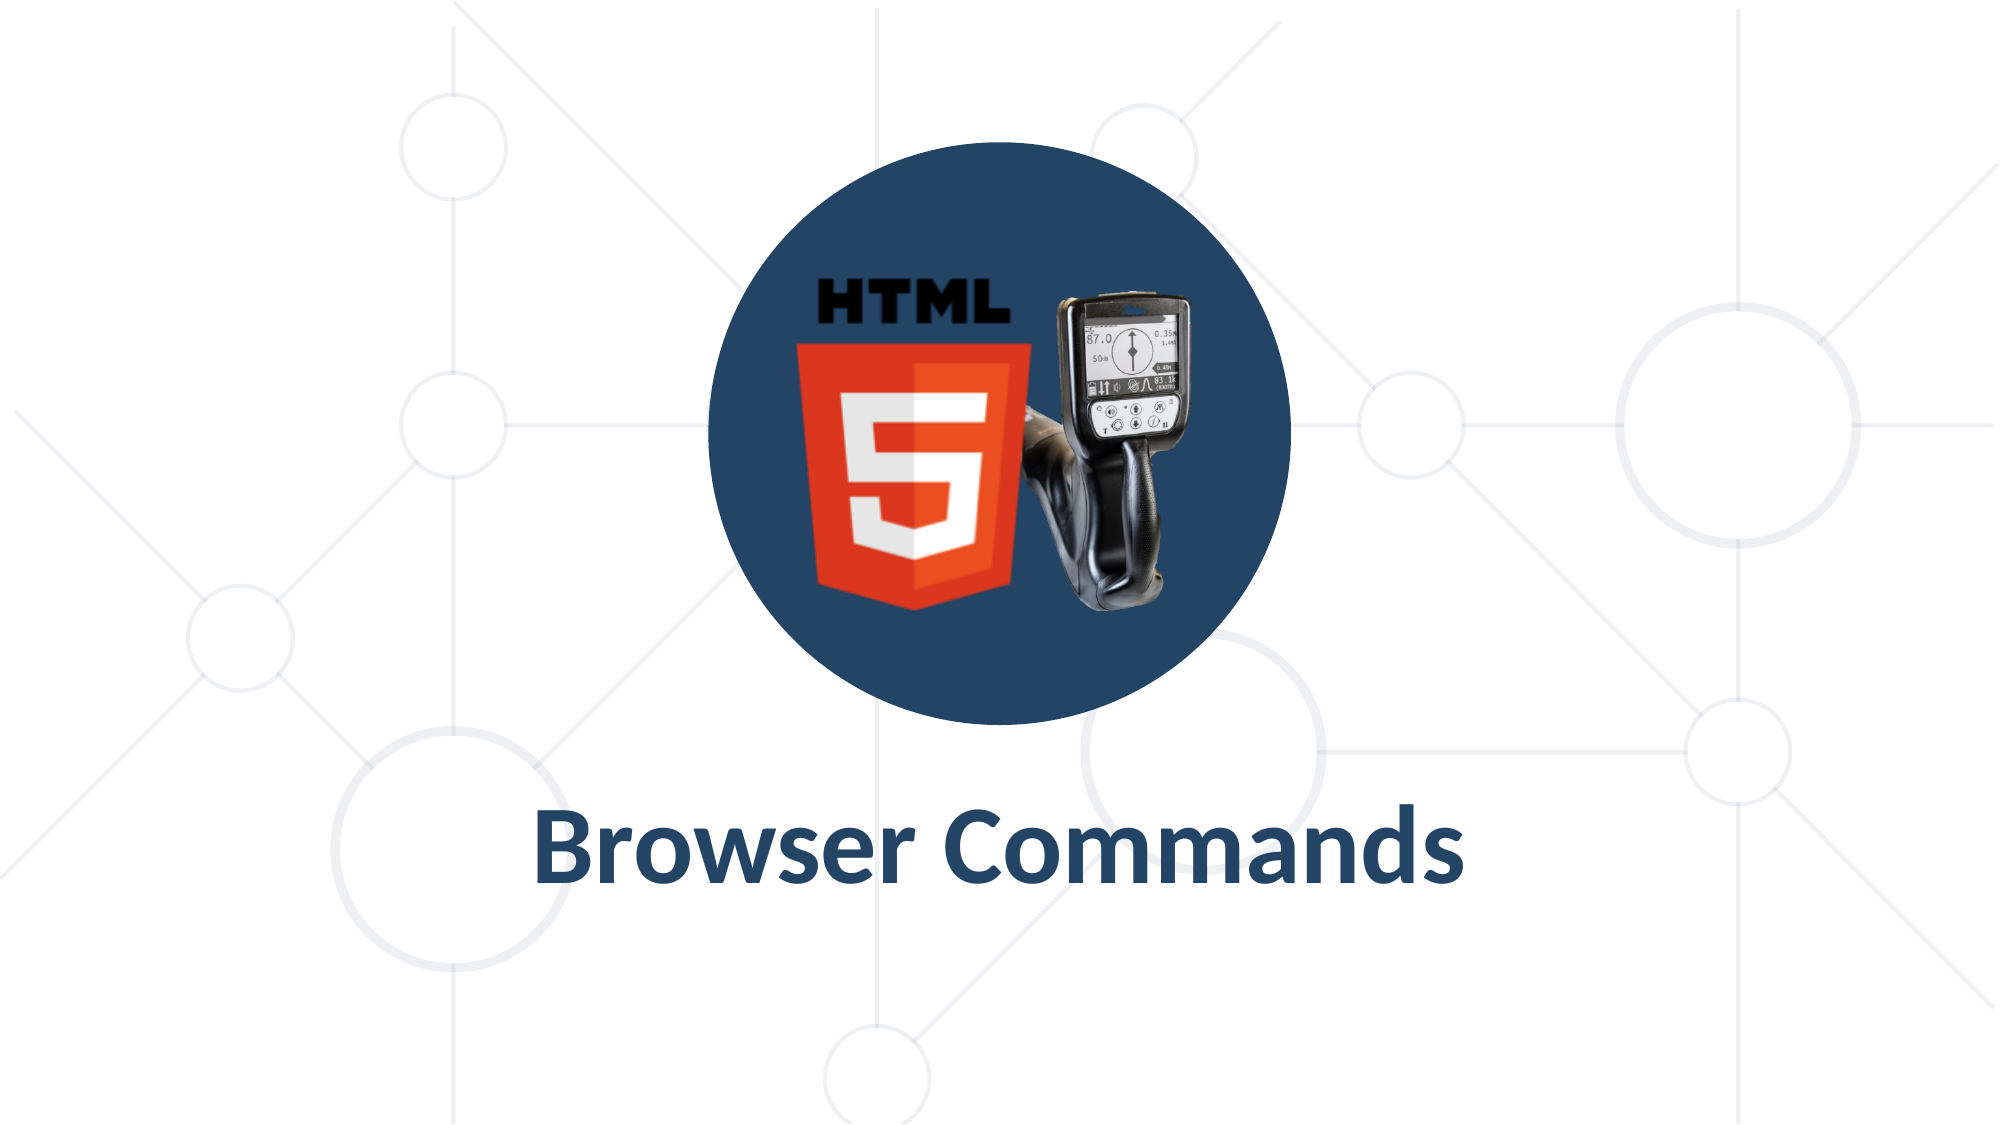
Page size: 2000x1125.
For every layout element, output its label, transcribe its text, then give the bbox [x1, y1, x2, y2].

list Browser Commands [100, 771, 1899, 898]
picture [747, 278, 1204, 612]
